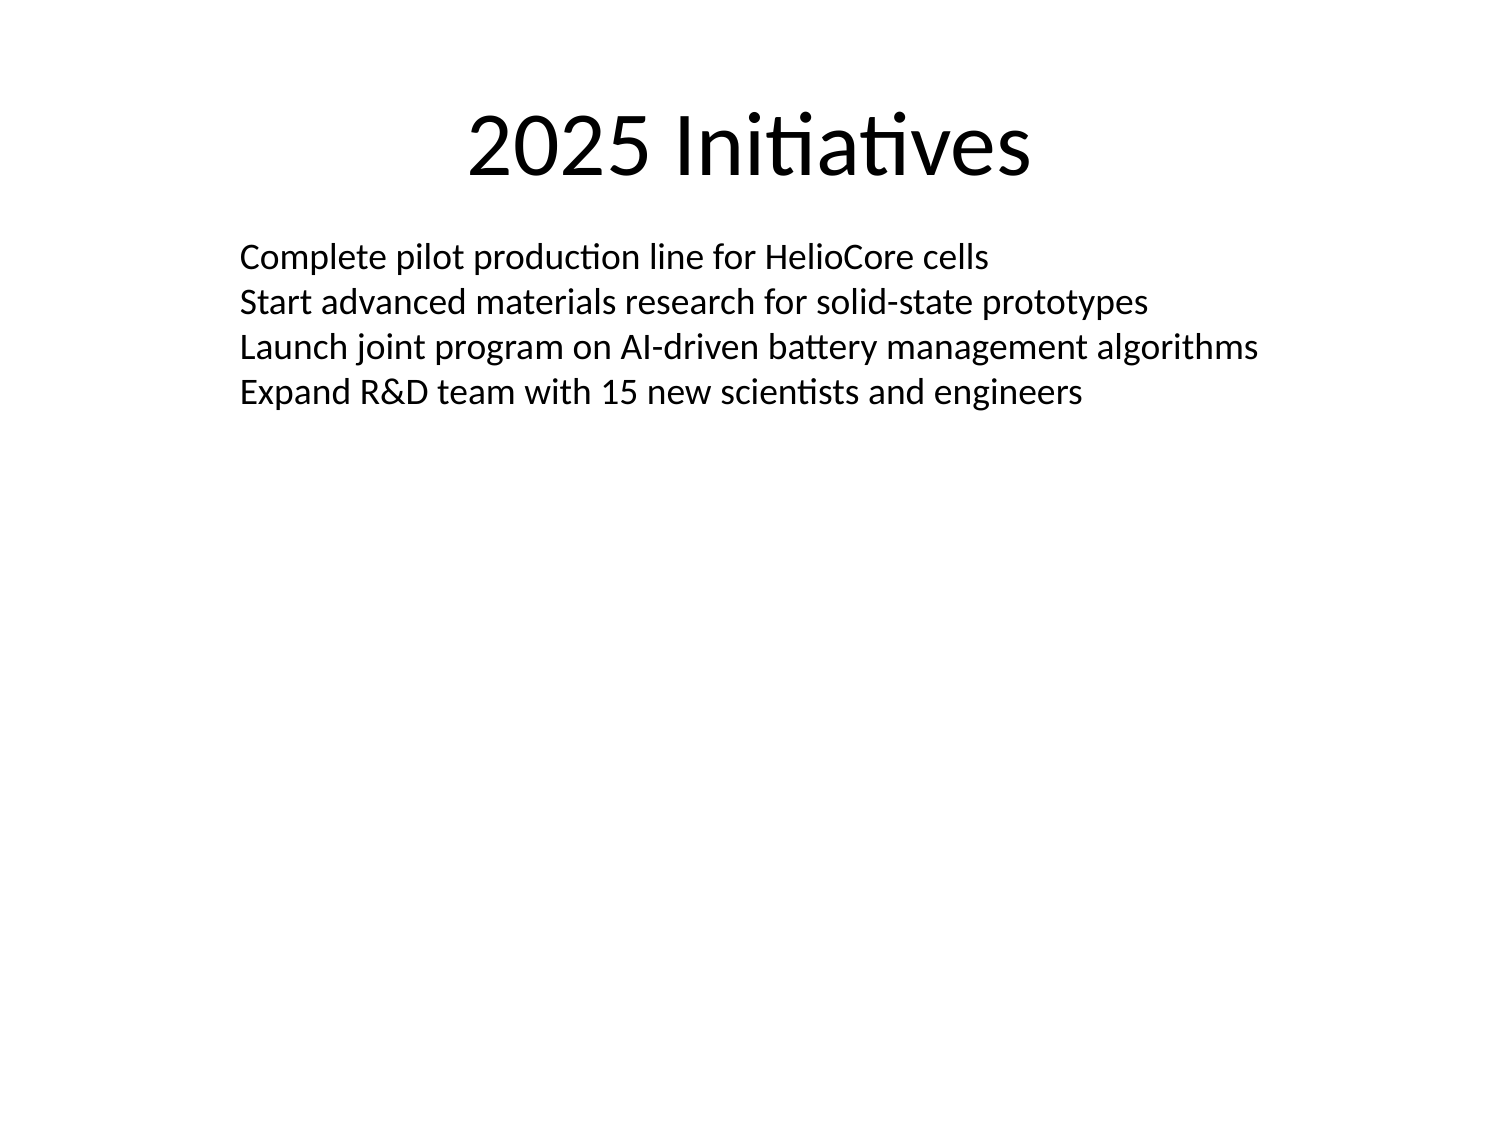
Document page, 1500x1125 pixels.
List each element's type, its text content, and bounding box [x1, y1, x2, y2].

text_box Complete pilot production line for HelioCore cells Start advanced materials research for solid-state prototypes Launch joint program on AI-driven battery management algorithms Expand R&D team with 15 new scientists and engineers [225, 224, 1275, 420]
title 2025 Initiatives [75, 45, 1425, 233]
